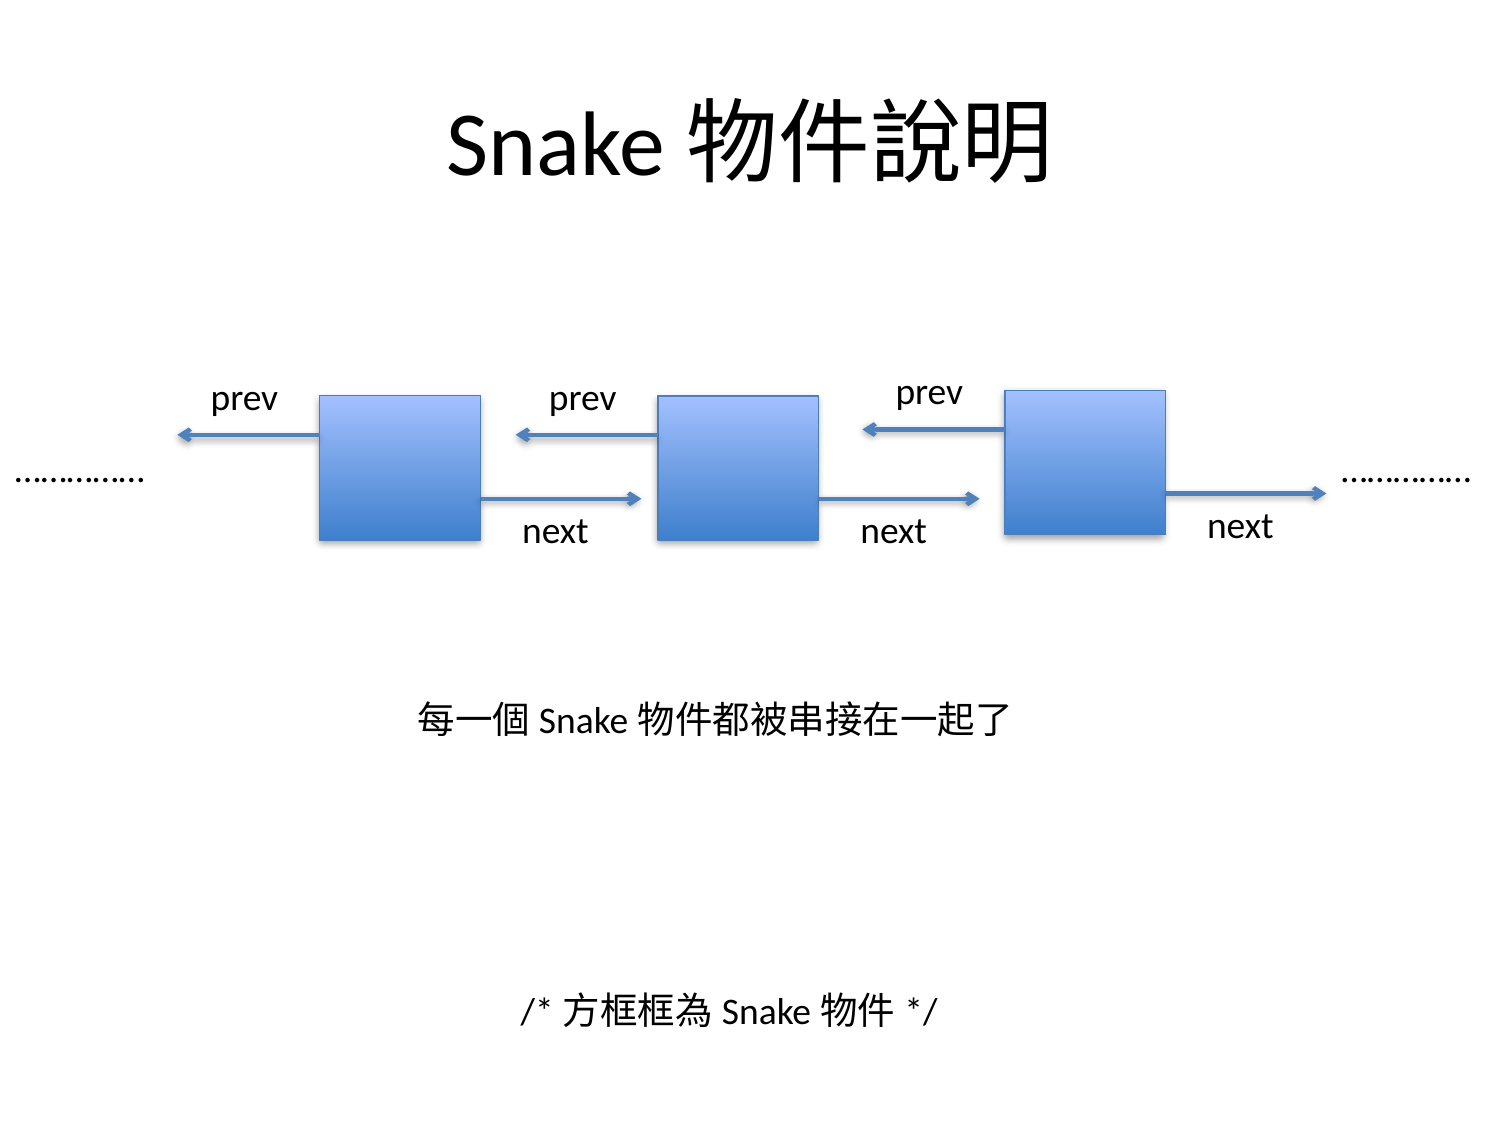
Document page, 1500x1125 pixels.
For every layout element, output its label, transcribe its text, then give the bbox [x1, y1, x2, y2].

text_box next [1192, 498, 1327, 554]
text_box prev [534, 365, 708, 426]
text_box prev [880, 360, 1055, 420]
title Snake物件說明 [75, 45, 1425, 233]
text_box …………… [1326, 438, 1500, 498]
text_box next [507, 505, 642, 559]
text_box [657, 395, 819, 541]
text_box /*方框框為Snake物件*/ [195, 979, 1263, 1040]
text_box [1004, 390, 1166, 535]
text_box [319, 395, 481, 541]
text_box …………… [0, 438, 174, 498]
text_box 每一個Snake物件都被串接在一起了 [402, 688, 1086, 749]
text_box prev [195, 365, 370, 426]
text_box next [845, 500, 980, 559]
